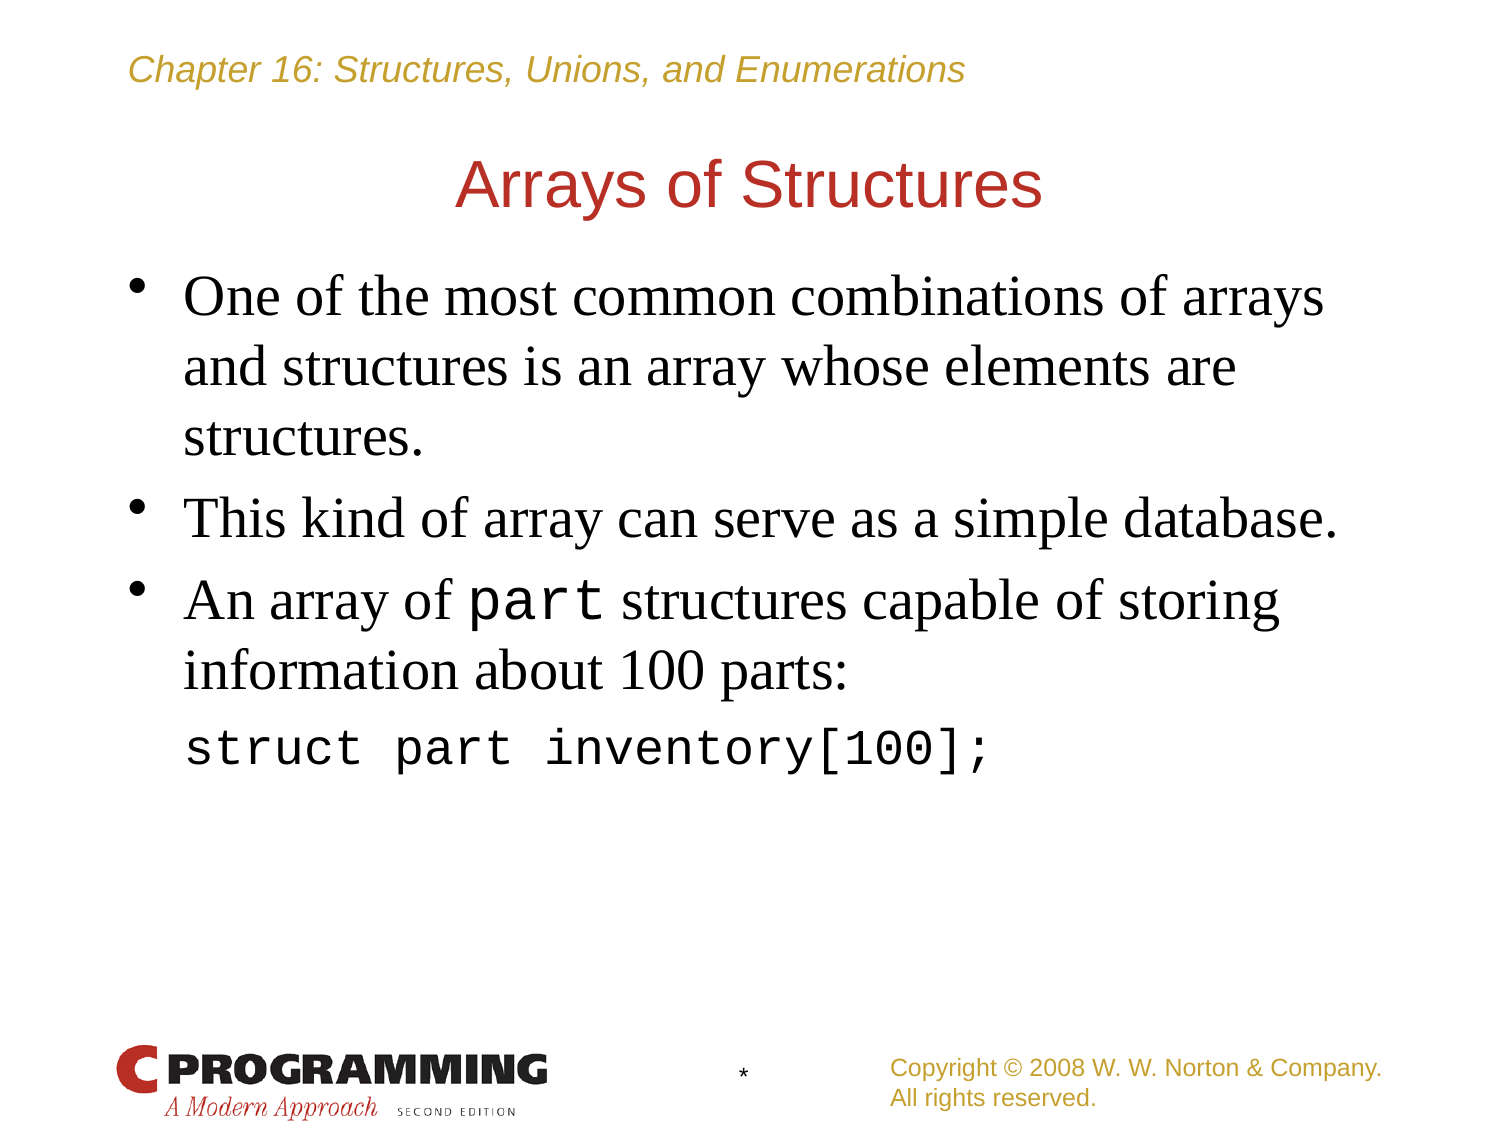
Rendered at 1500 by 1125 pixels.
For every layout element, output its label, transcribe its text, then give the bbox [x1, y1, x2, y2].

text_box * [687, 1050, 800, 1100]
list One of the most common combinations of arrays and structures is an array whose elements are structures. This kind of array can serve as a simple database. An array of part structures capable of storing information about 100 parts: struct part inventory[100]; [112, 249, 1388, 1038]
title Arrays of Structures [112, 125, 1388, 238]
picture [112, 1041, 550, 1123]
text_box Copyright © 2008 W. W. Norton & Company. All rights reserved. [874, 1043, 1388, 1119]
